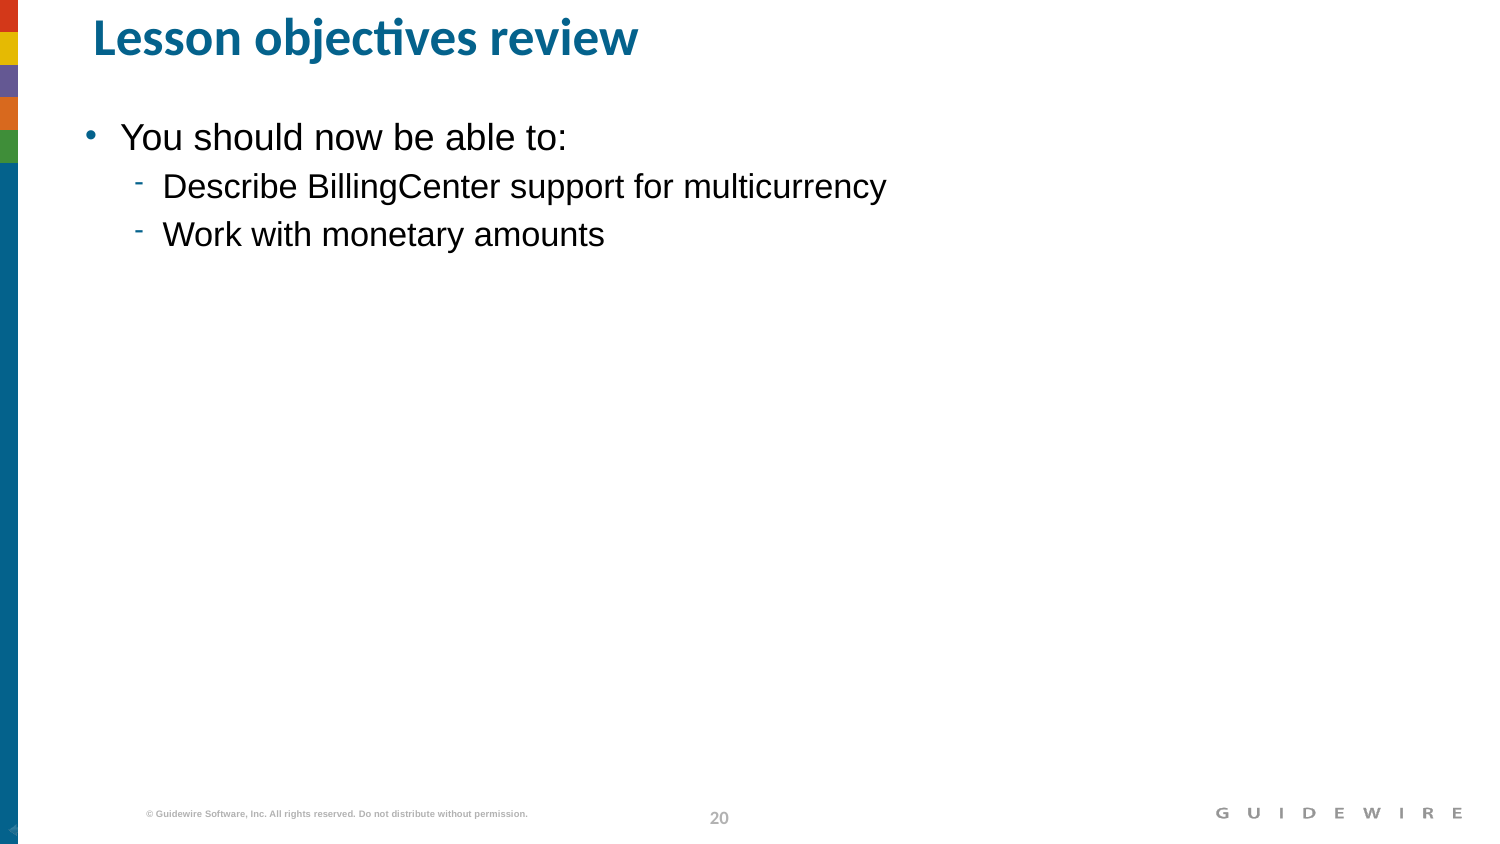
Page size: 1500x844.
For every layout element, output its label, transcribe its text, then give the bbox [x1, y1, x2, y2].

picture [11, 826, 18, 834]
picture [0, 0, 18, 162]
picture [1215, 805, 1480, 822]
title Lesson objectives review [81, 14, 1446, 107]
list You should now be able to: Describe BillingCenter support for multicurrency Work with monetary amounts [85, 112, 1450, 788]
